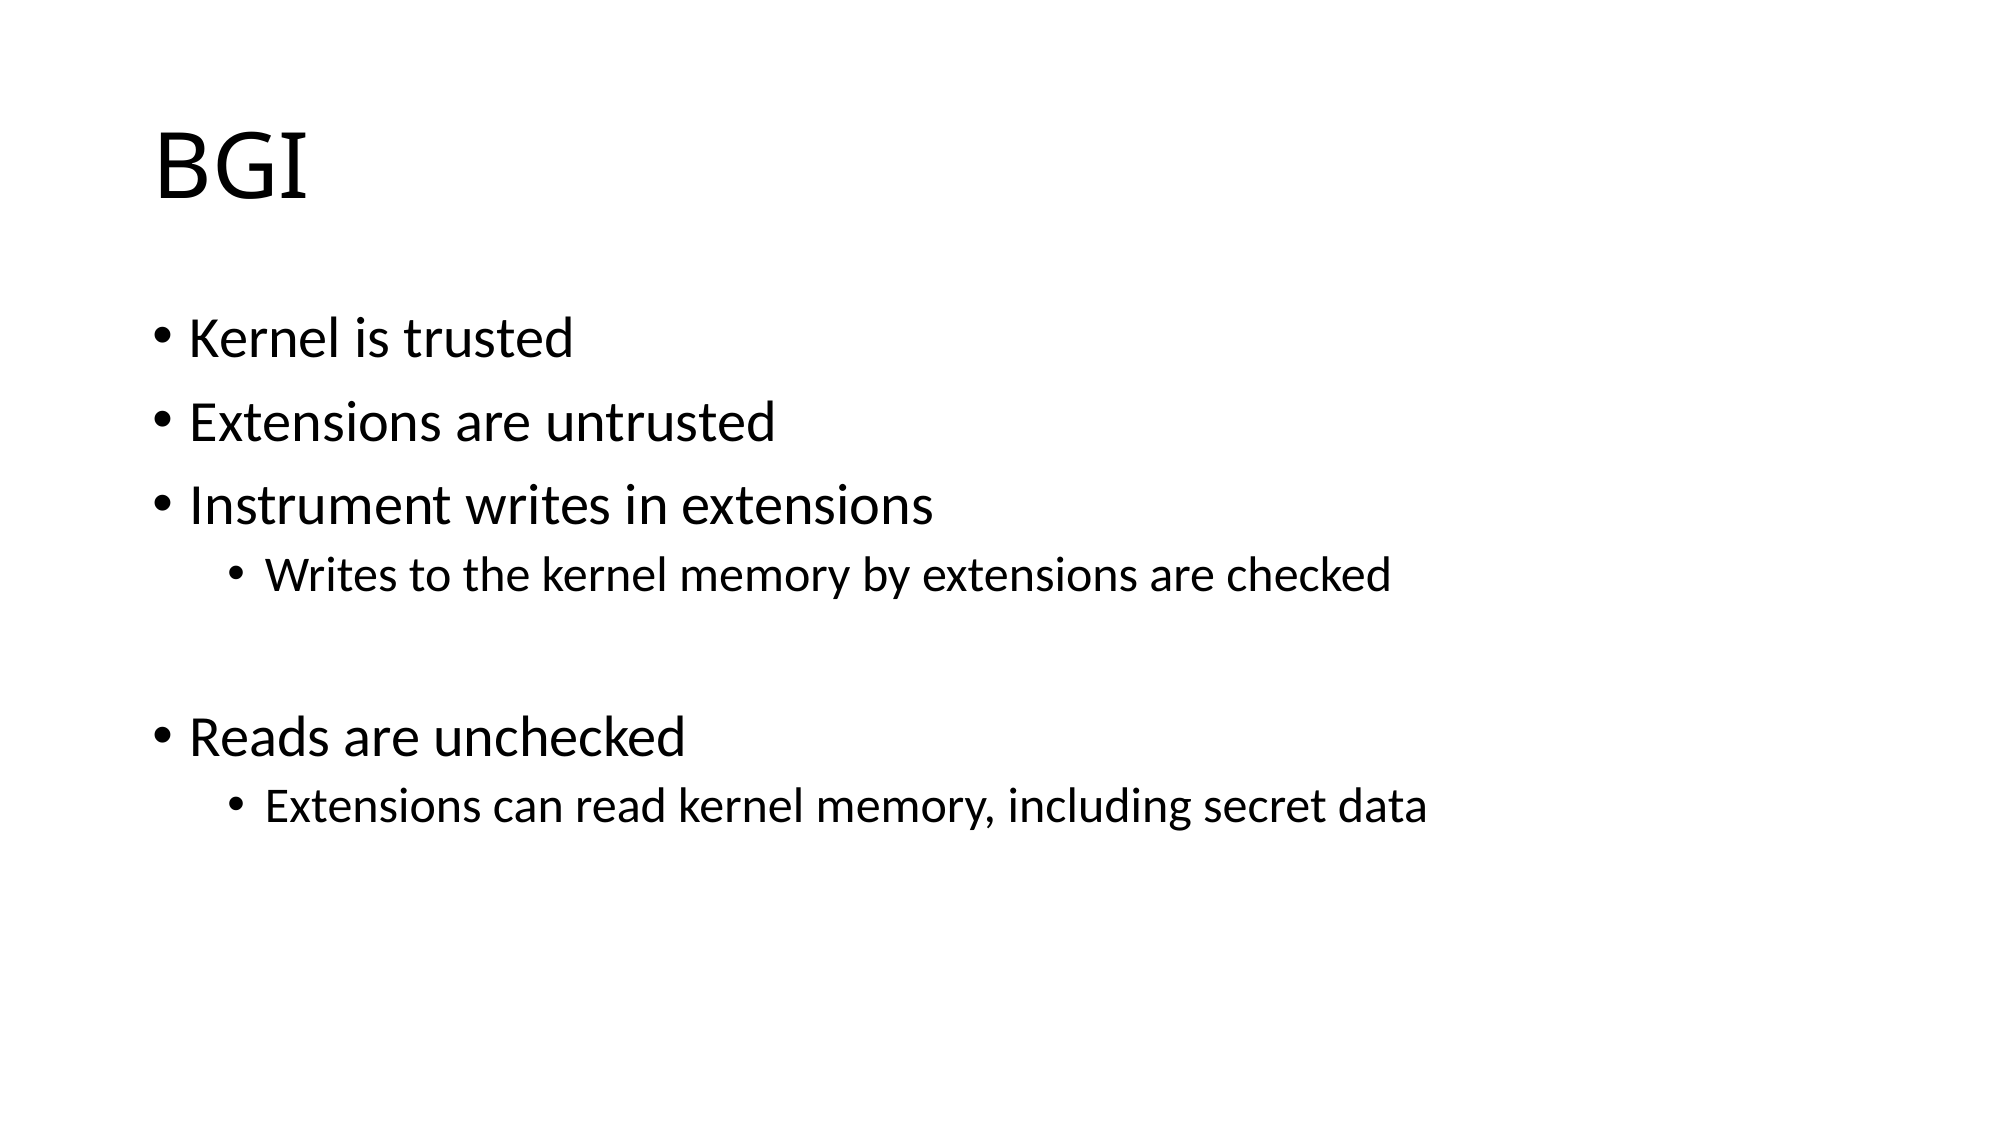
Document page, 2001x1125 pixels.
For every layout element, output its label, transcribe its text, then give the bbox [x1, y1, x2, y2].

list Kernel is trusted Extensions are untrusted Instrument writes in extensions Writes to the kernel memory by extensions are checked Reads are unchecked Extensions can read kernel memory, including secret data [137, 299, 1863, 1014]
title BGI [137, 59, 1863, 278]
